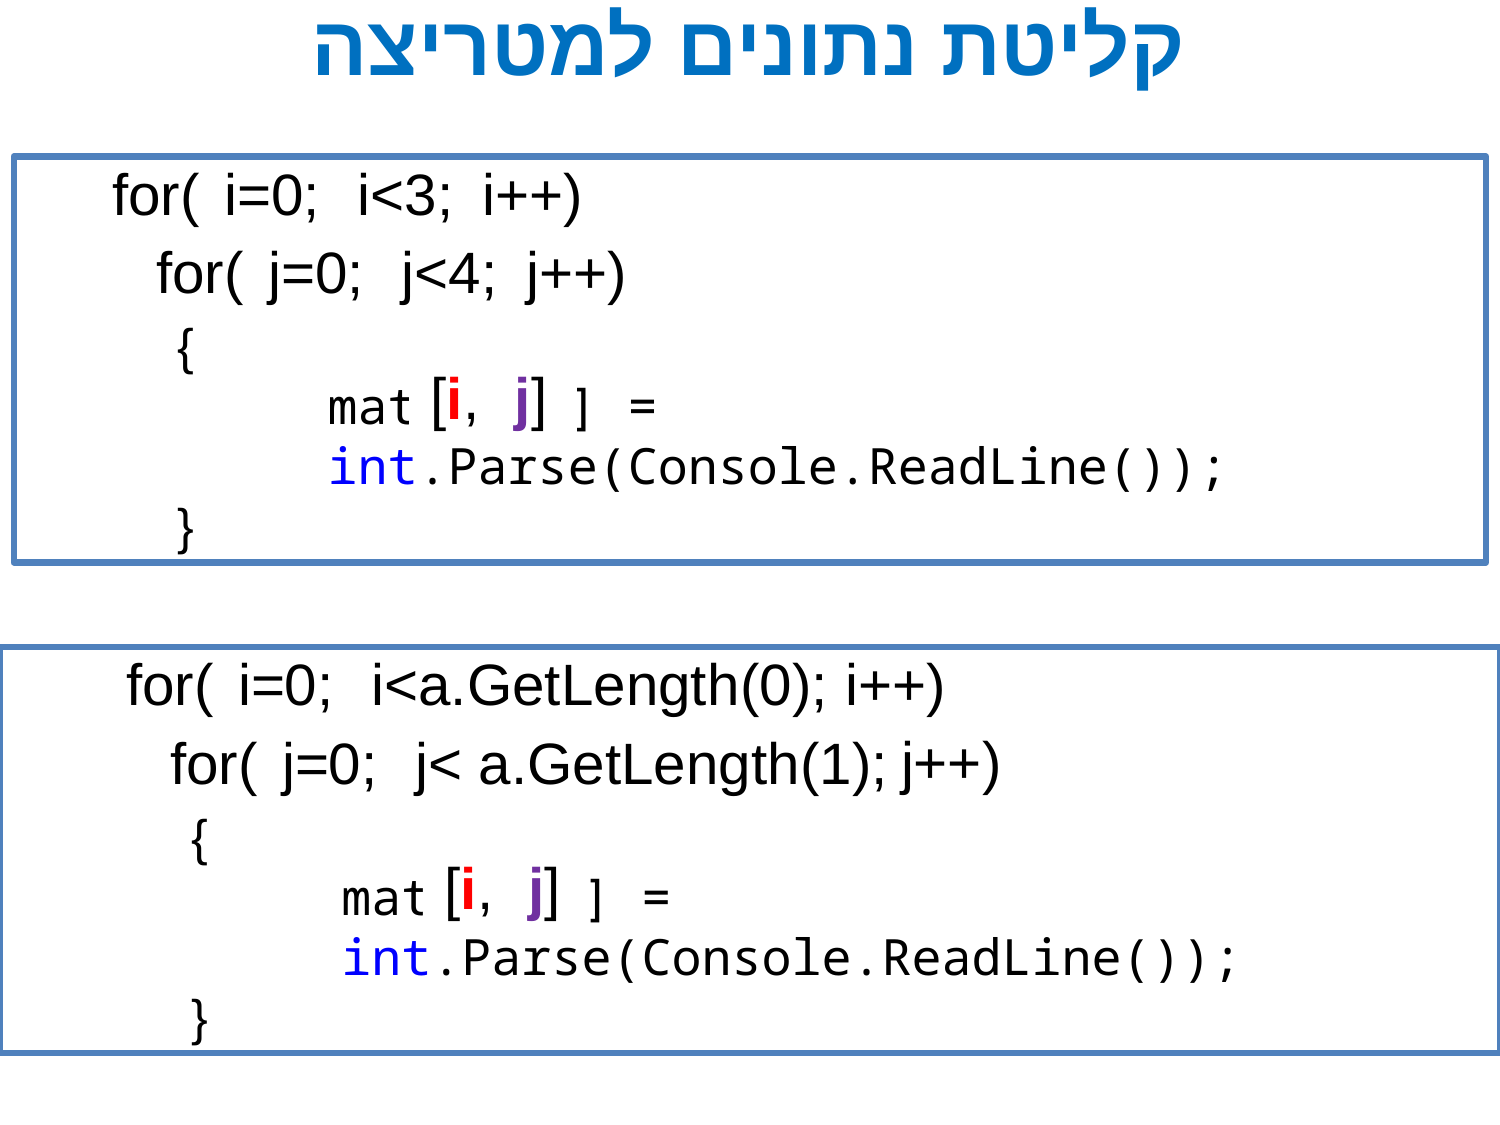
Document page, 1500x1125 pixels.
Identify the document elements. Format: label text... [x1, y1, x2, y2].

text_box { mat[?, ?] = int.Parse(Console.ReadLine()); } [1488, 306, 1500, 562]
text_box i=0; [223, 640, 356, 645]
text_box for( [97, 149, 209, 154]
text_box [i, [422, 844, 515, 929]
text_box j=0; [253, 228, 387, 313]
text_box j++) [512, 228, 649, 313]
text_box [i, [409, 353, 501, 439]
text_box j=0; [267, 718, 400, 804]
text_box for( [155, 718, 267, 804]
text_box [0, 645, 1500, 1055]
text_box i++) [830, 640, 967, 645]
text_box i++) [468, 149, 605, 154]
text_box for( [111, 640, 223, 645]
text_box j++) [886, 717, 1023, 803]
text_box קליטת נתונים למטריצה [73, 0, 1424, 100]
text_box j<4; [387, 228, 512, 313]
text_box j< a.GetLength(1); [400, 718, 919, 804]
text_box for( [141, 228, 253, 313]
text_box [12, 154, 1488, 564]
text_box i<3; [343, 149, 468, 154]
text_box i=0; [209, 149, 343, 154]
text_box i<a.GetLength(0); [356, 640, 830, 645]
